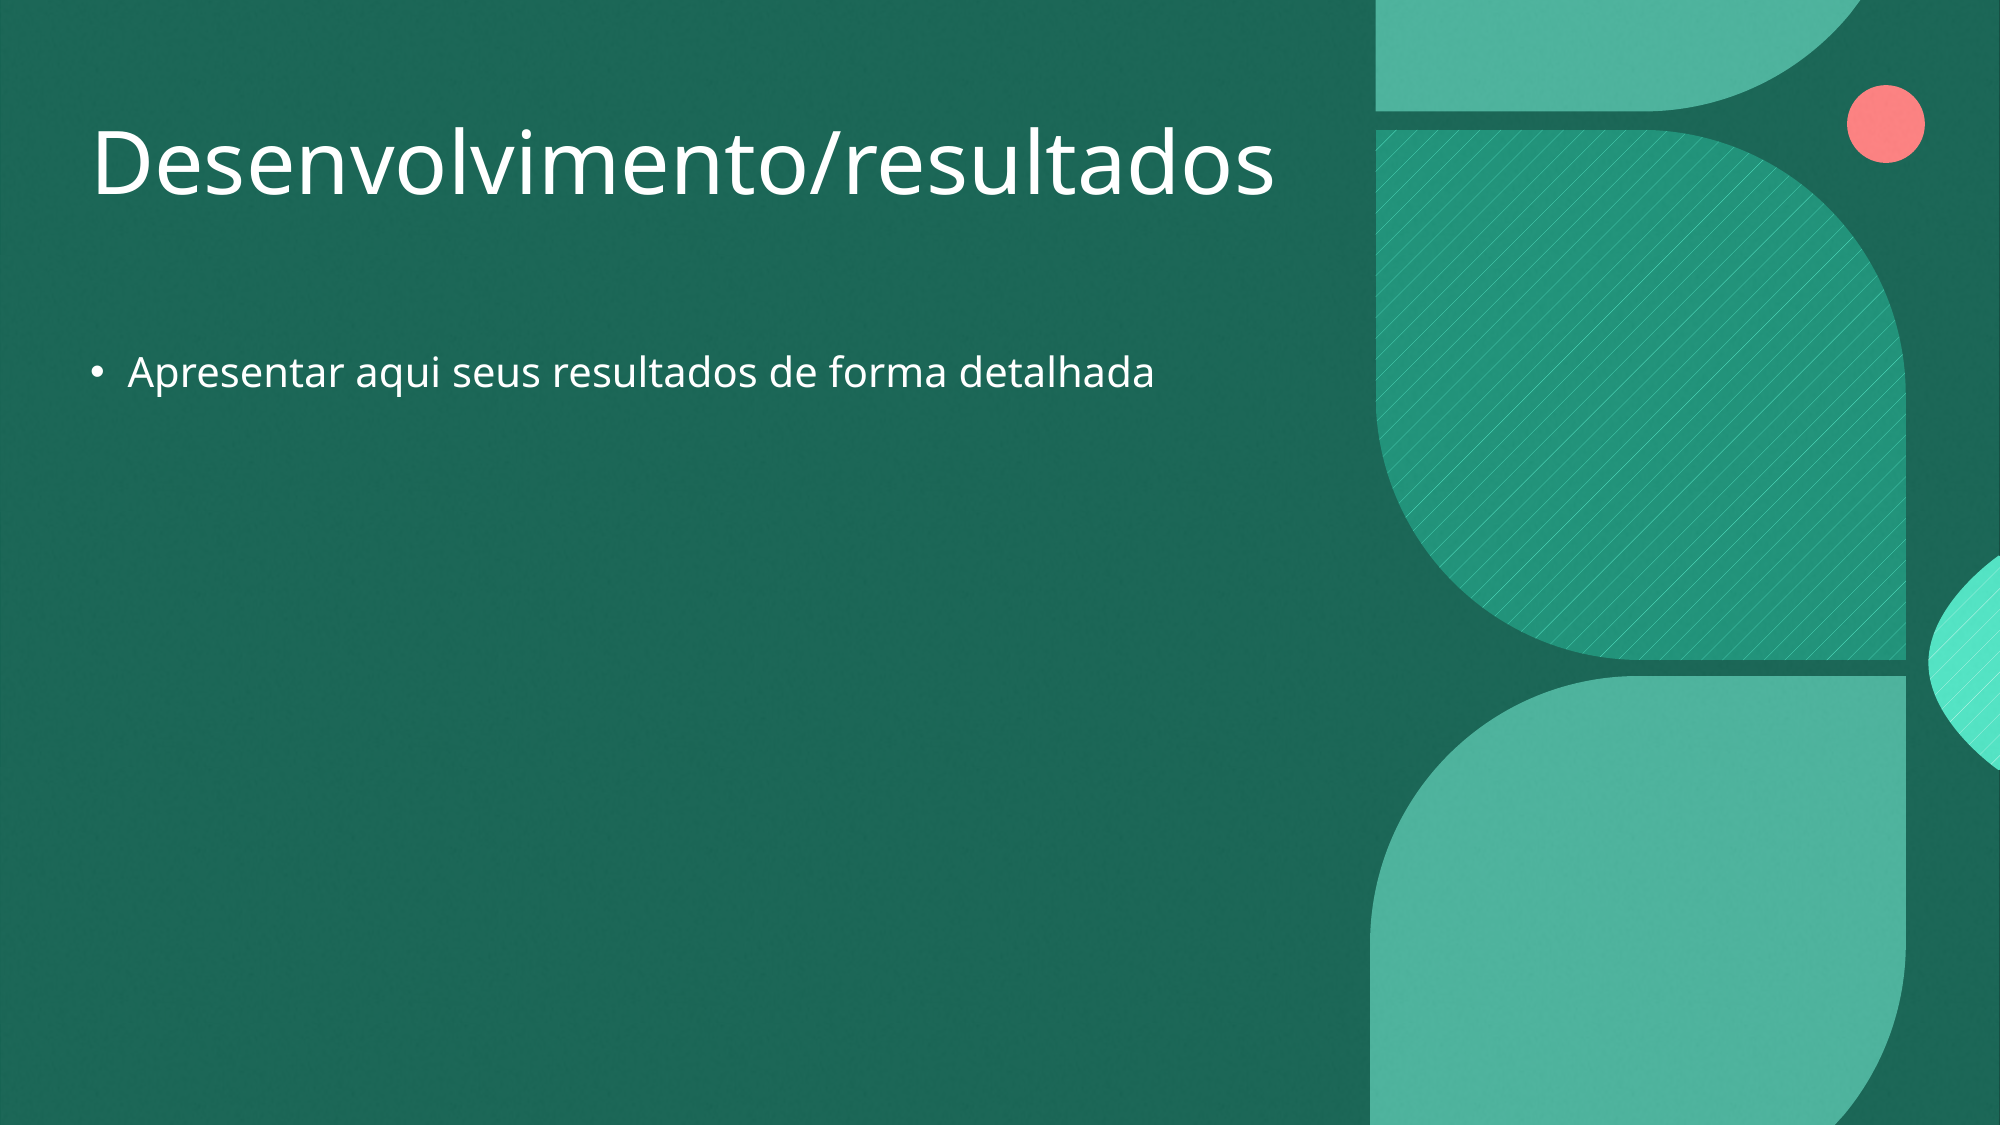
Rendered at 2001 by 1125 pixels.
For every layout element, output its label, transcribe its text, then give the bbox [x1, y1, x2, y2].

title Desenvolvimento/resultados [75, 109, 1766, 327]
list Apresentar aqui seus resultados de forma detalhada [75, 343, 1766, 1014]
